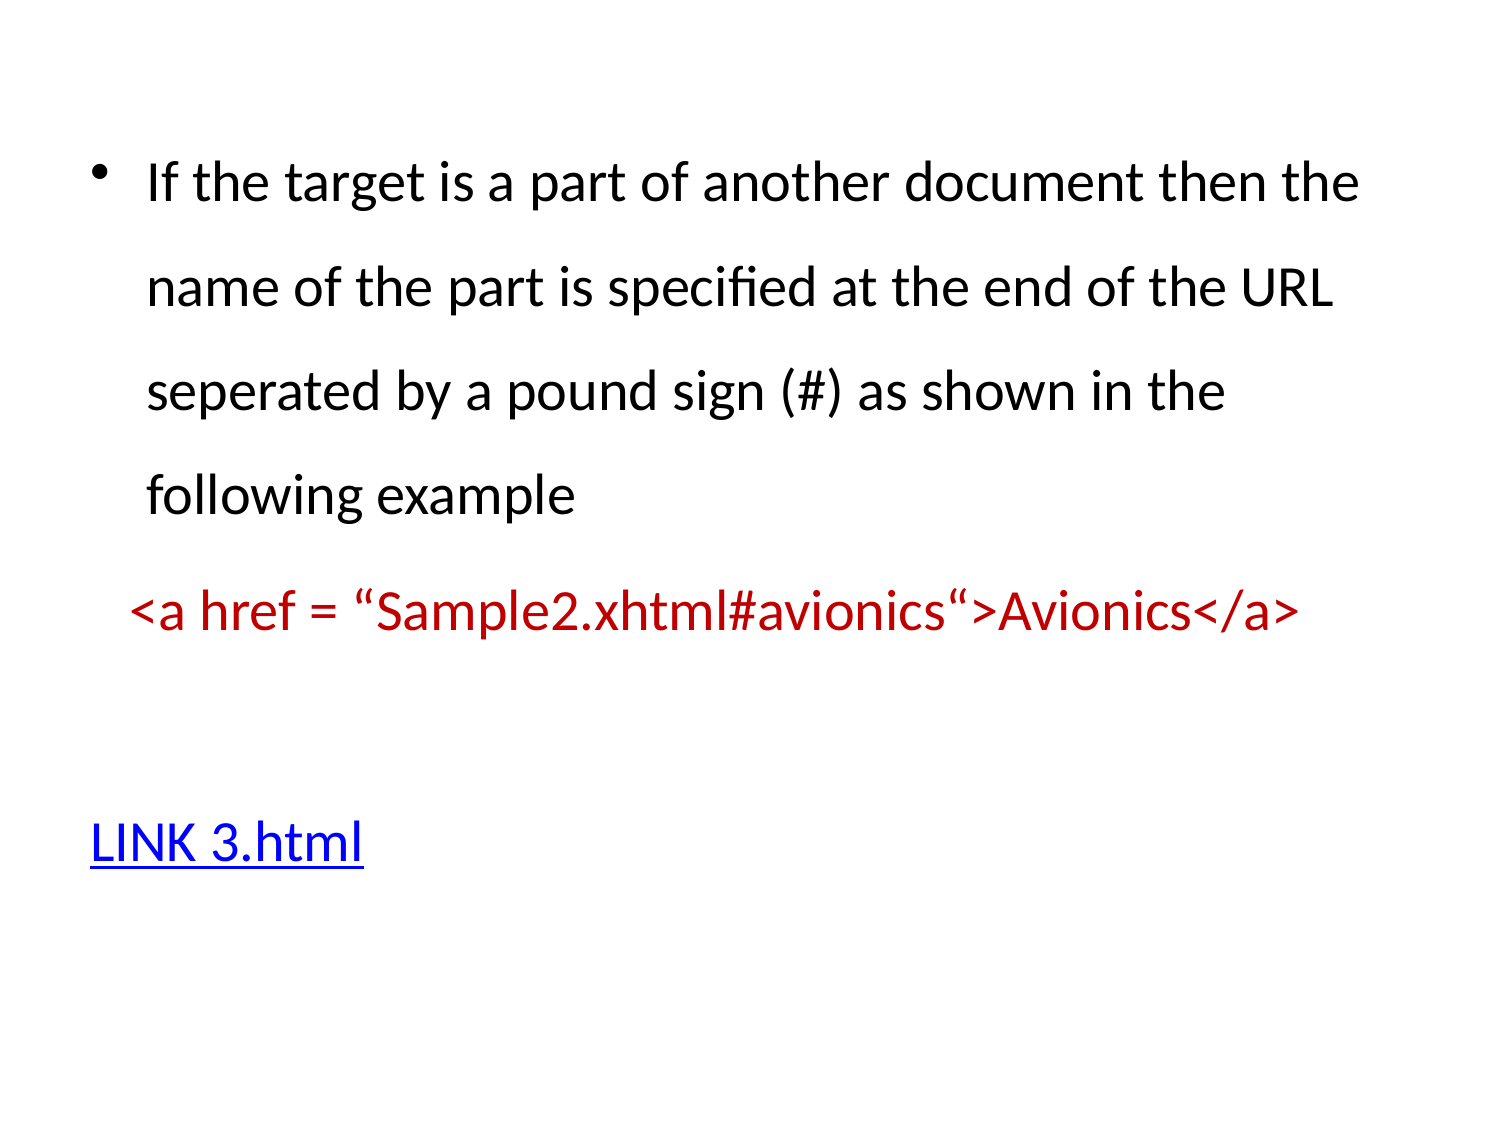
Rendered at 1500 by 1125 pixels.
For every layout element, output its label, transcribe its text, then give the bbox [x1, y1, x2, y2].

list If the target is a part of another document then the name of the part is specified at the end of the URL seperated by a pound sign (#) as shown in the following example <a href = “Sample2.xhtml#avionics“>Avionics</a> LINK 3.html [75, 101, 1425, 1005]
